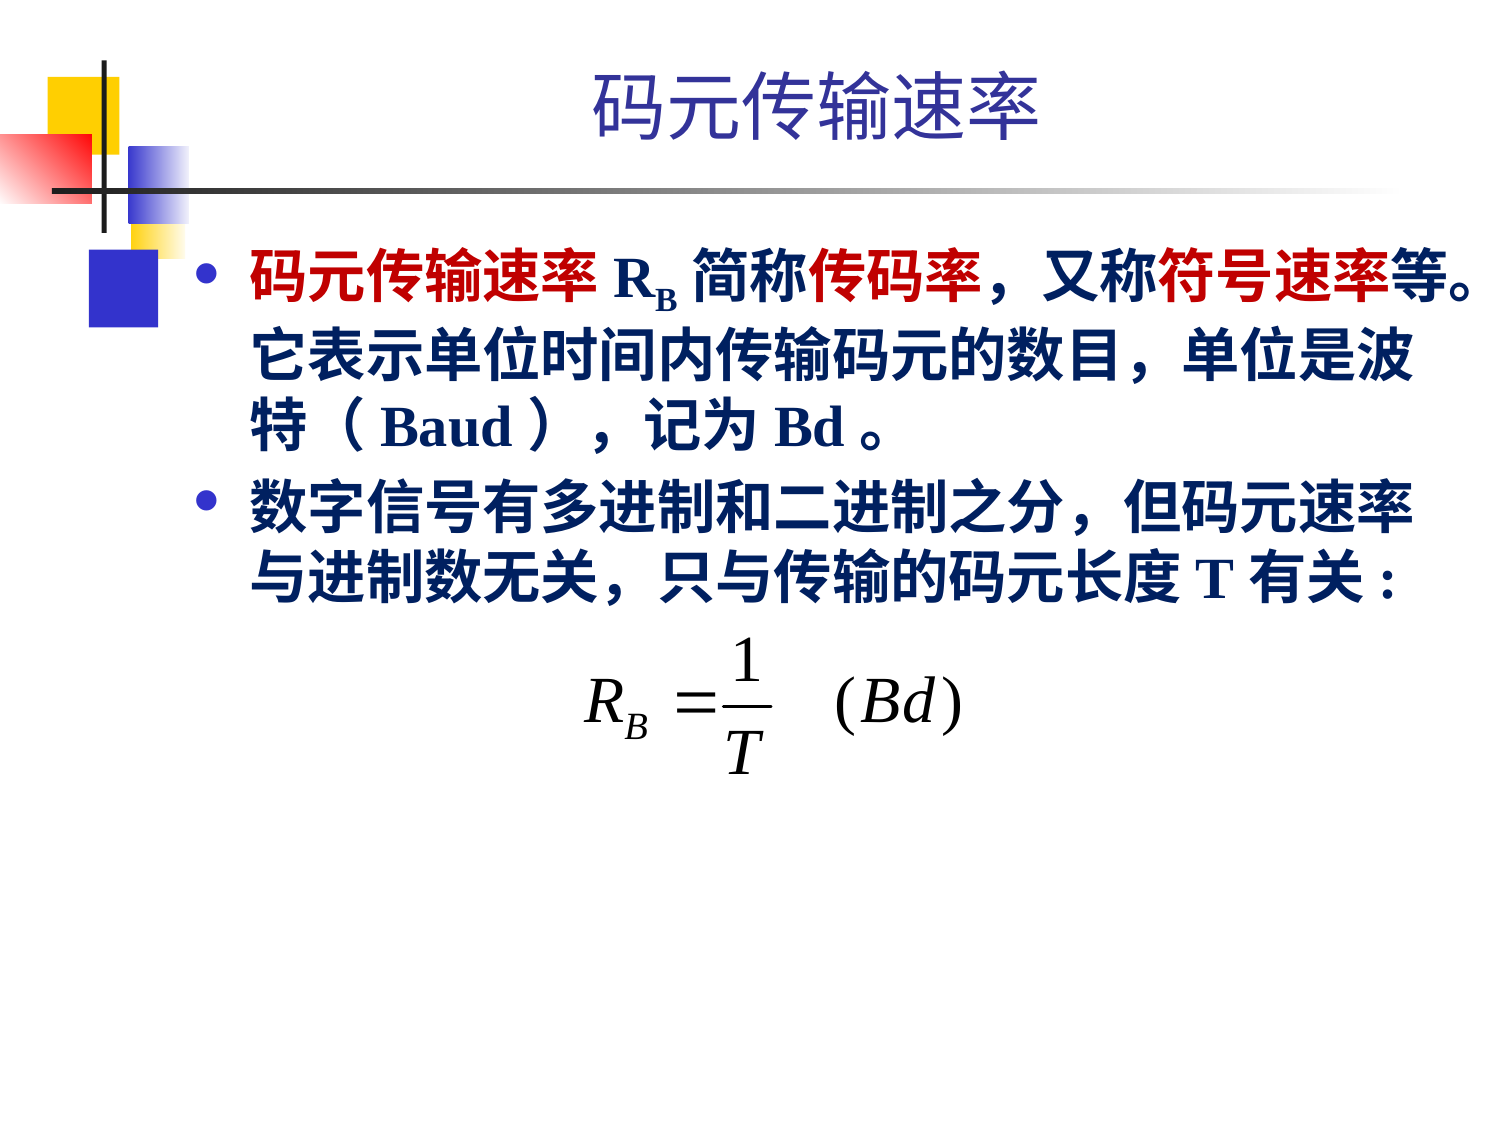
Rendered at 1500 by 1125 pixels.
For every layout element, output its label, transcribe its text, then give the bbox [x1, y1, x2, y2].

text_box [571, 618, 973, 789]
text_box 码元传输速率RB简称传码率，又称符号速率等。它表示单位时间内传输码元的数目，单位是波特（Baud），记为Bd。 数字信号有多进制和二进制之分，但码元速率与进制数无关，只与传输的码元长度T有关: [178, 231, 1473, 721]
title 码元传输速率 [178, 10, 1454, 199]
